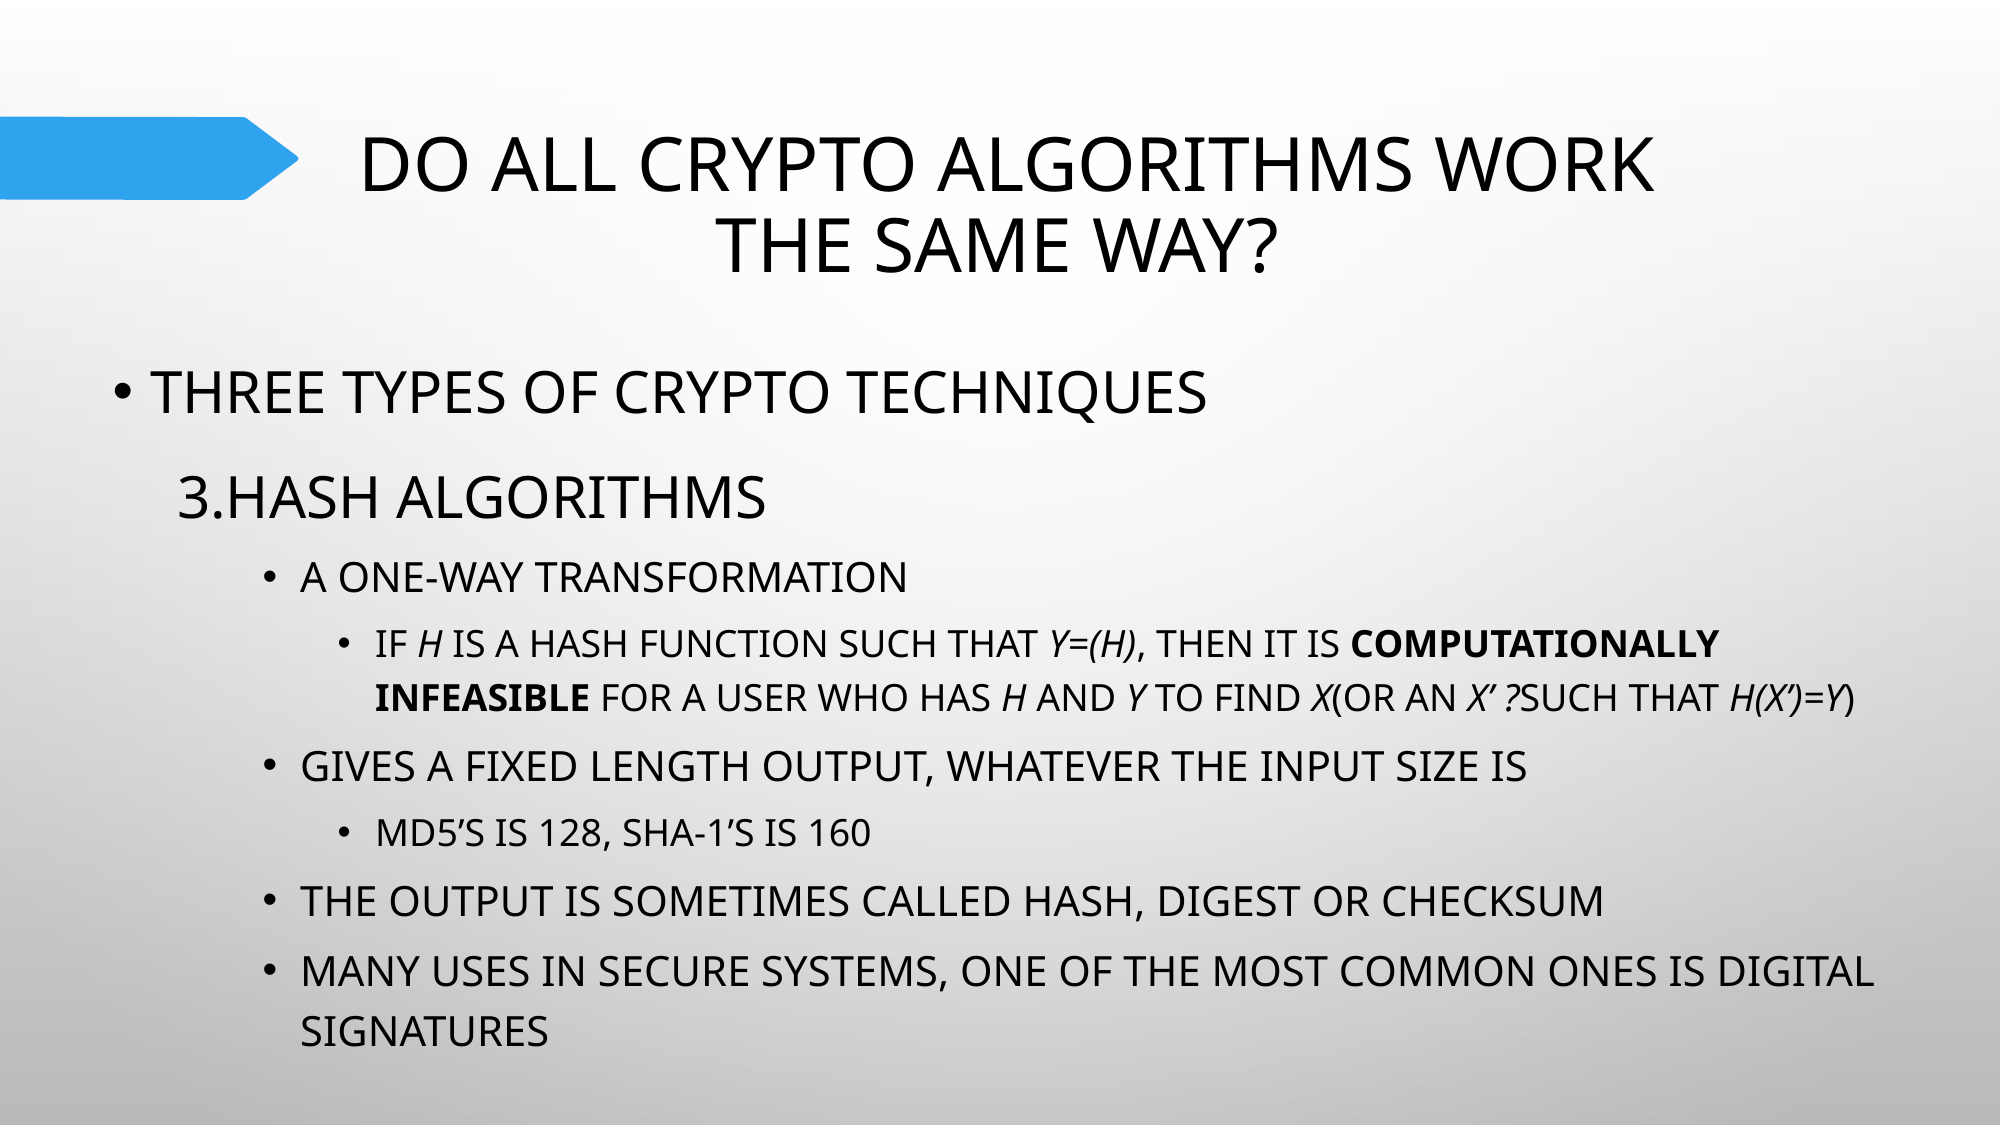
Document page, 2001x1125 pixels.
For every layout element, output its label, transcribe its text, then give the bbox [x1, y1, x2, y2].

list Three types of crypto TEchniques 3.Hash algorithms A one-way transformation If h is a hash function such that y=(h), then it is computationally infeasible for a user who has h and y to find x(or an x’ ?such that h(x’)=y) Gives a fixed length output, whatever the input size is MD5’s is 128, SHA-1’s is 160 The output is sometimes called hash, digest or checksum Many uses in secure systems, one of the most common ones is digital signatures [97, 334, 1917, 1089]
picture [0, 0, 2000, 1125]
title Do all Crypto Algorithms Work the Same Way? [286, 102, 1728, 313]
